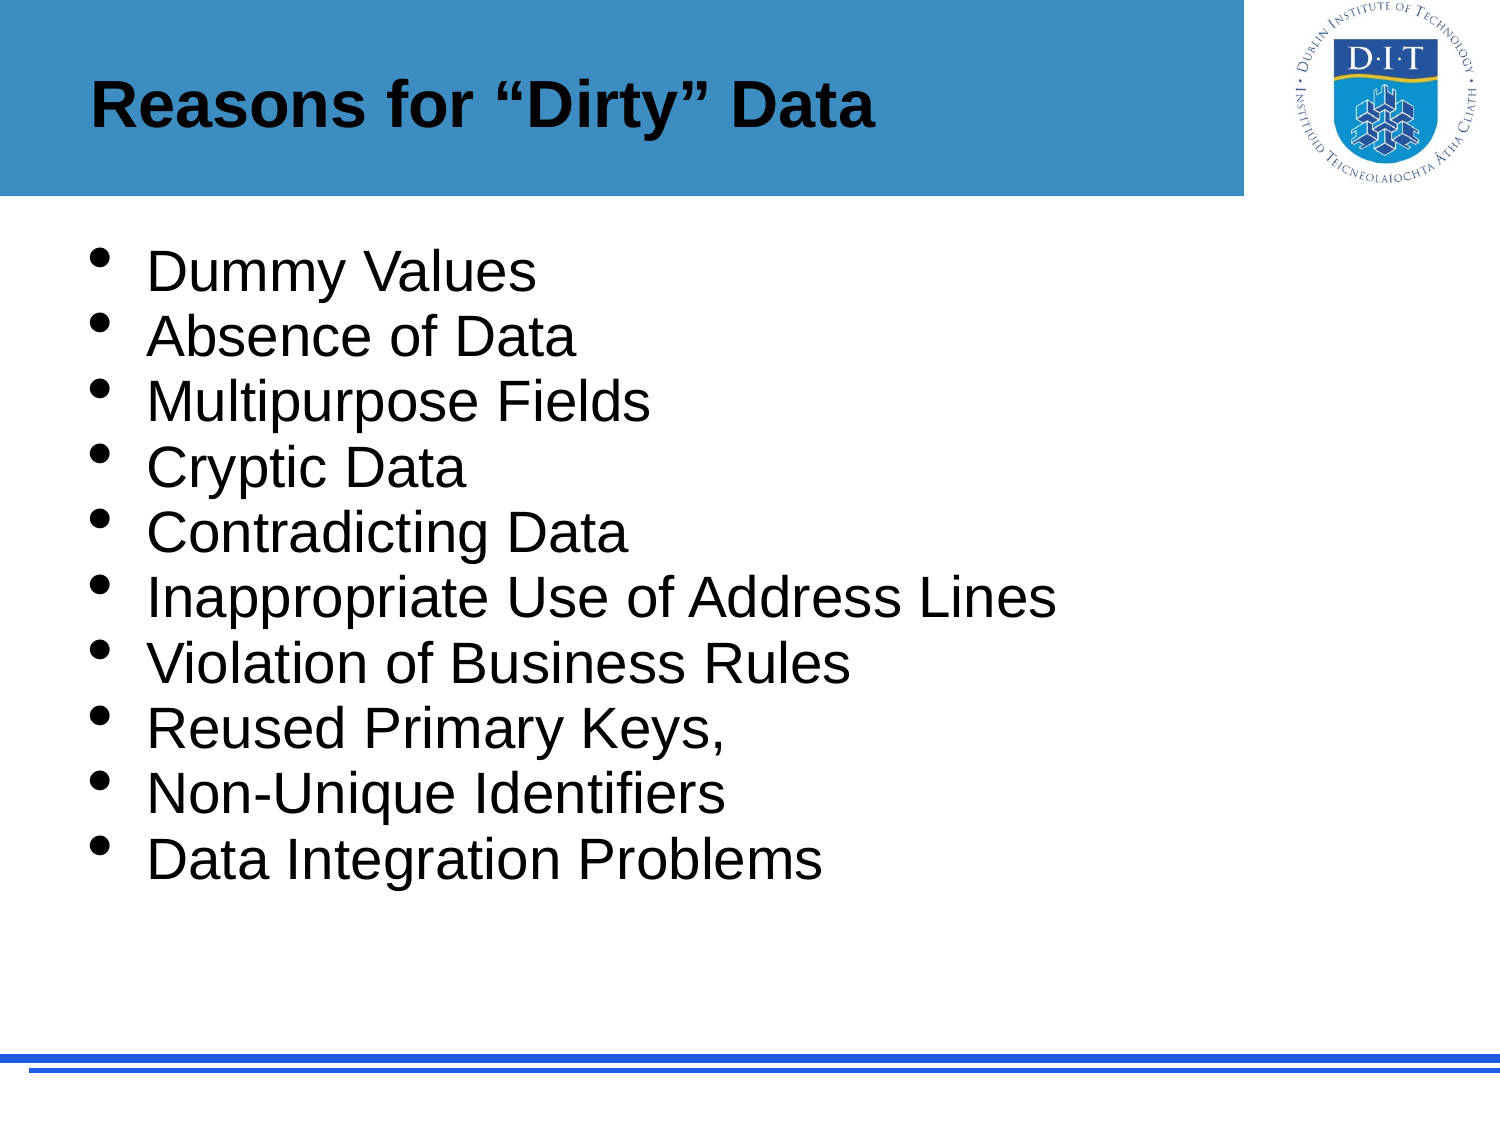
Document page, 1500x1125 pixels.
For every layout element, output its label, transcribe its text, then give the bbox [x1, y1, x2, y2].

title Reasons for “Dirty” Data [74, 18, 1105, 182]
picture [1293, 0, 1478, 185]
list Dummy Values Absence of Data Multipurpose Fields Cryptic Data Contradicting Data Inappropriate Use of Address Lines Violation of Business Rules Reused Primary Keys, Non-Unique Identifiers Data Integration Problems [74, 249, 1426, 1051]
